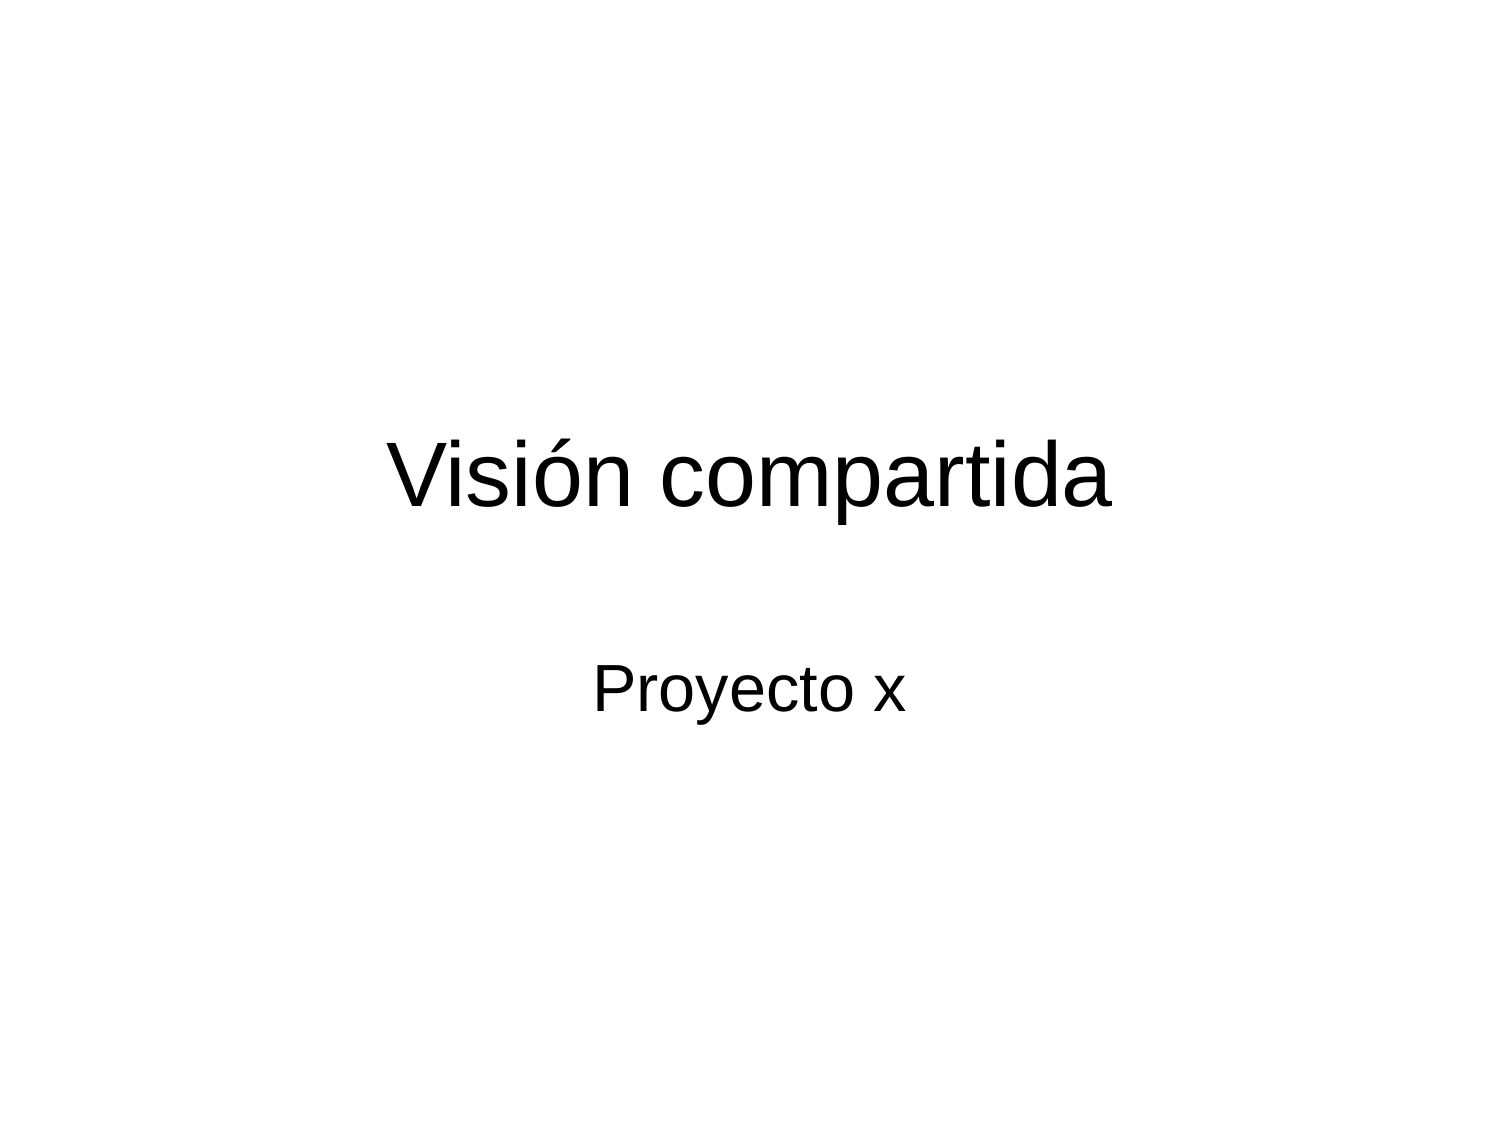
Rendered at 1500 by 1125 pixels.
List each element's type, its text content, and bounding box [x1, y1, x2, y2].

title Visión compartida [112, 349, 1388, 591]
subtitle Proyecto x [224, 637, 1276, 926]
